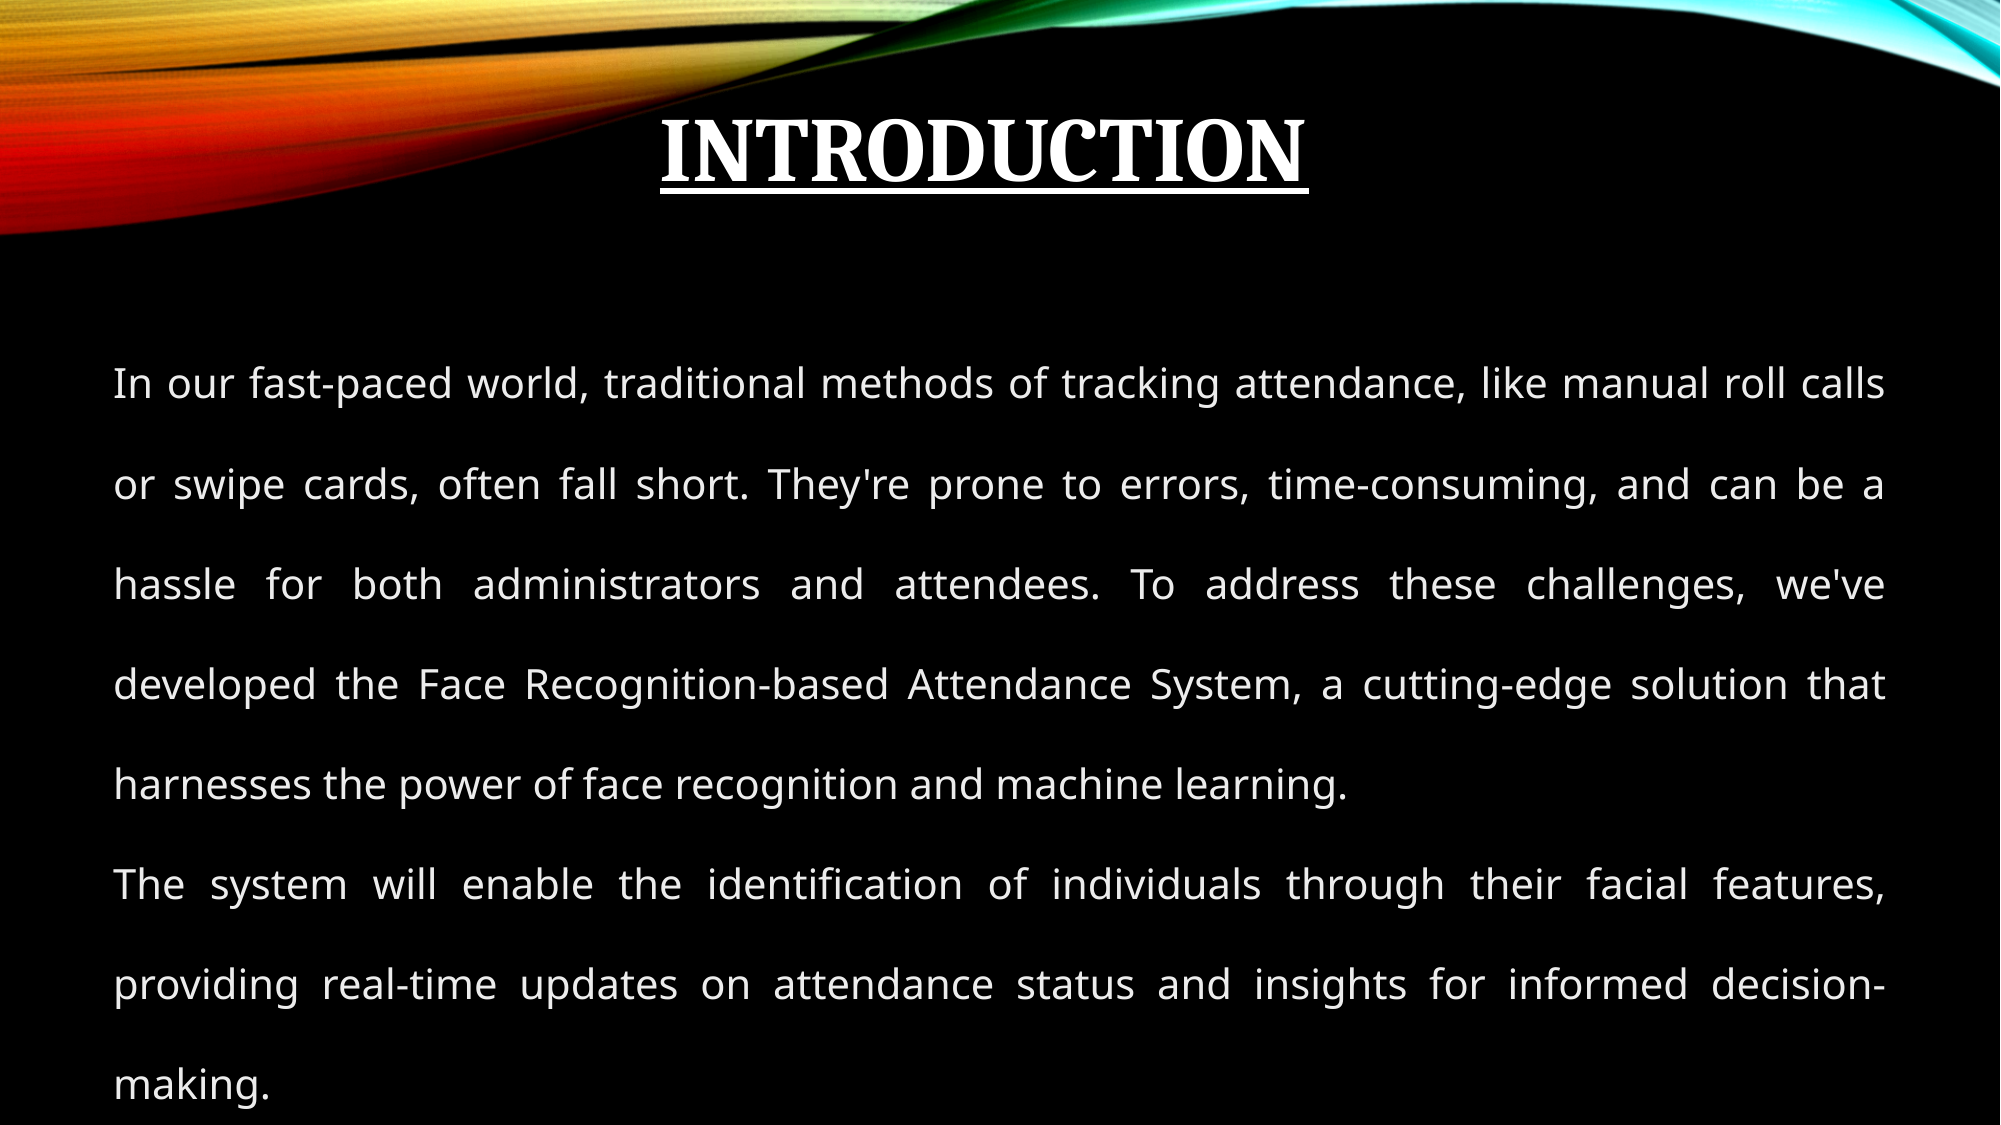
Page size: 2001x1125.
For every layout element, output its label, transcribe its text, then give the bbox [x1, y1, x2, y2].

text_box INTRODUCTION [645, 82, 1355, 208]
picture [0, 0, 2000, 237]
text_box In our fast-paced world, traditional methods of tracking attendance, like manual roll calls or swipe cards, often fall short. They're prone to errors, time-consuming, and can be a hassle for both administrators and attendees. To address these challenges, we've developed the Face Recognition-based Attendance System, a cutting-edge solution that harnesses the power of face recognition and machine learning. The system will enable the identification of individuals through their facial features, providing real-time updates on attendance status and insights for informed decision-making. [98, 299, 1902, 1125]
